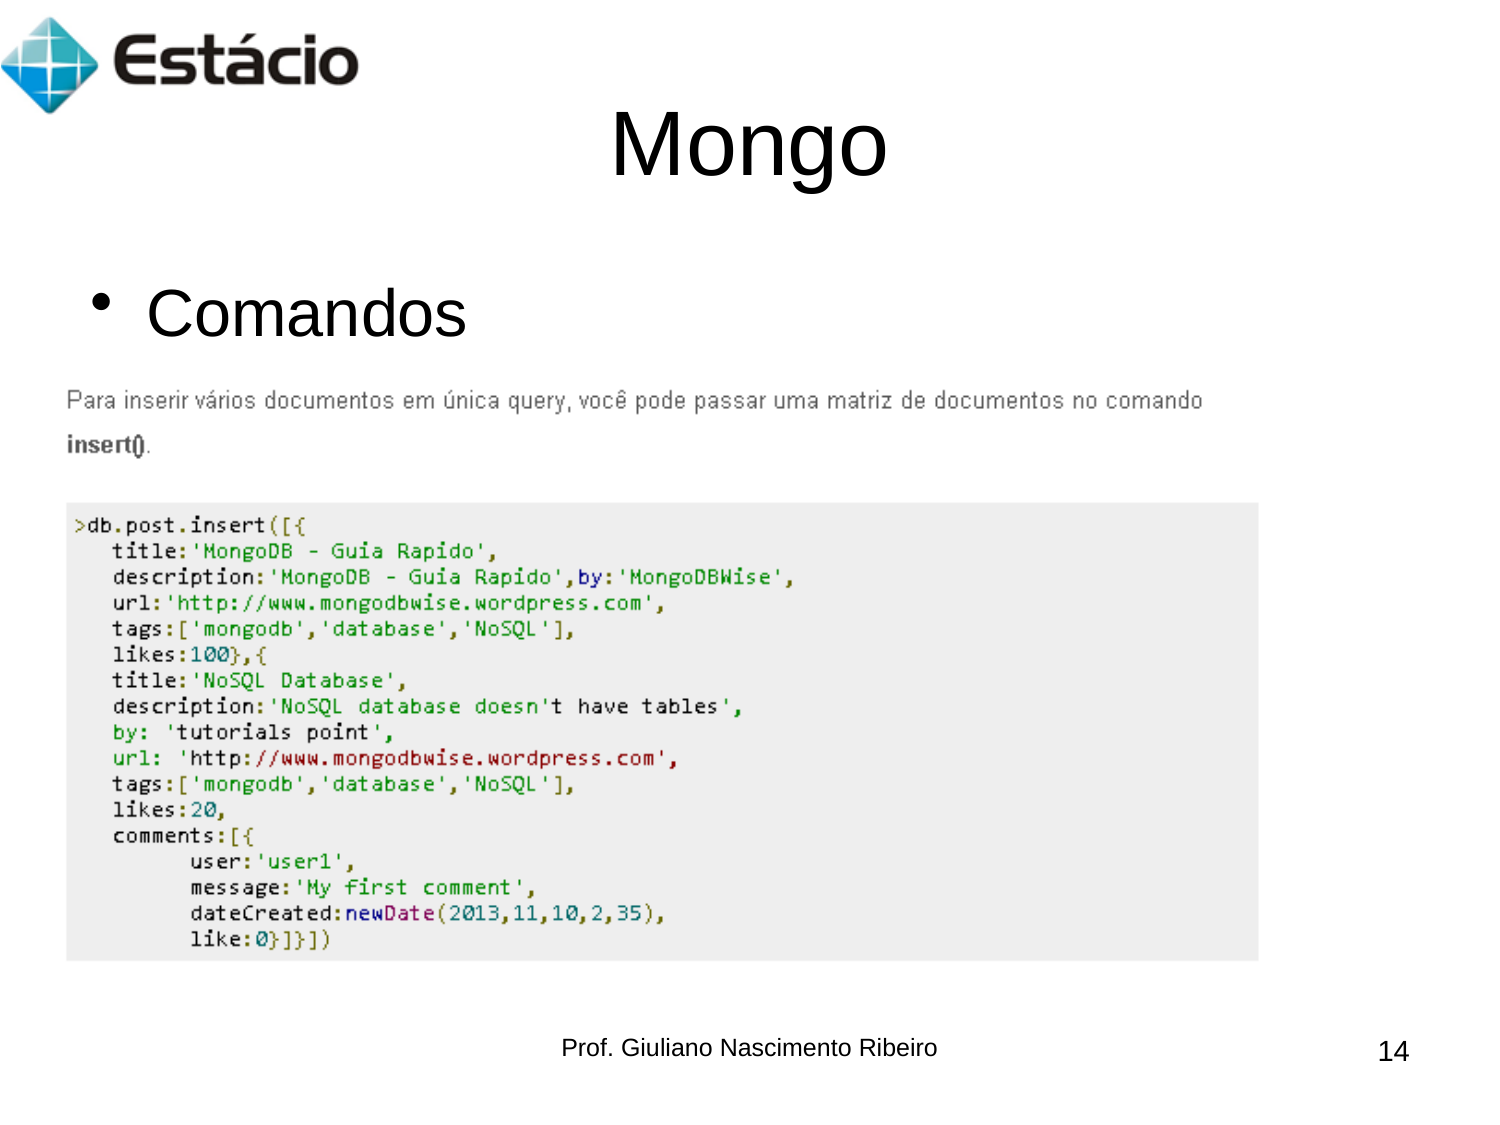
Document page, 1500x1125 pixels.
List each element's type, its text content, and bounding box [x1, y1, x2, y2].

picture [40, 372, 1353, 989]
slide_number 14 [1074, 1024, 1426, 1103]
picture [1, 10, 363, 124]
list Comandos [75, 262, 1425, 1005]
footer Prof. Giuliano Nascimento Ribeiro [512, 1024, 988, 1103]
title Mongo [75, 45, 1425, 233]
